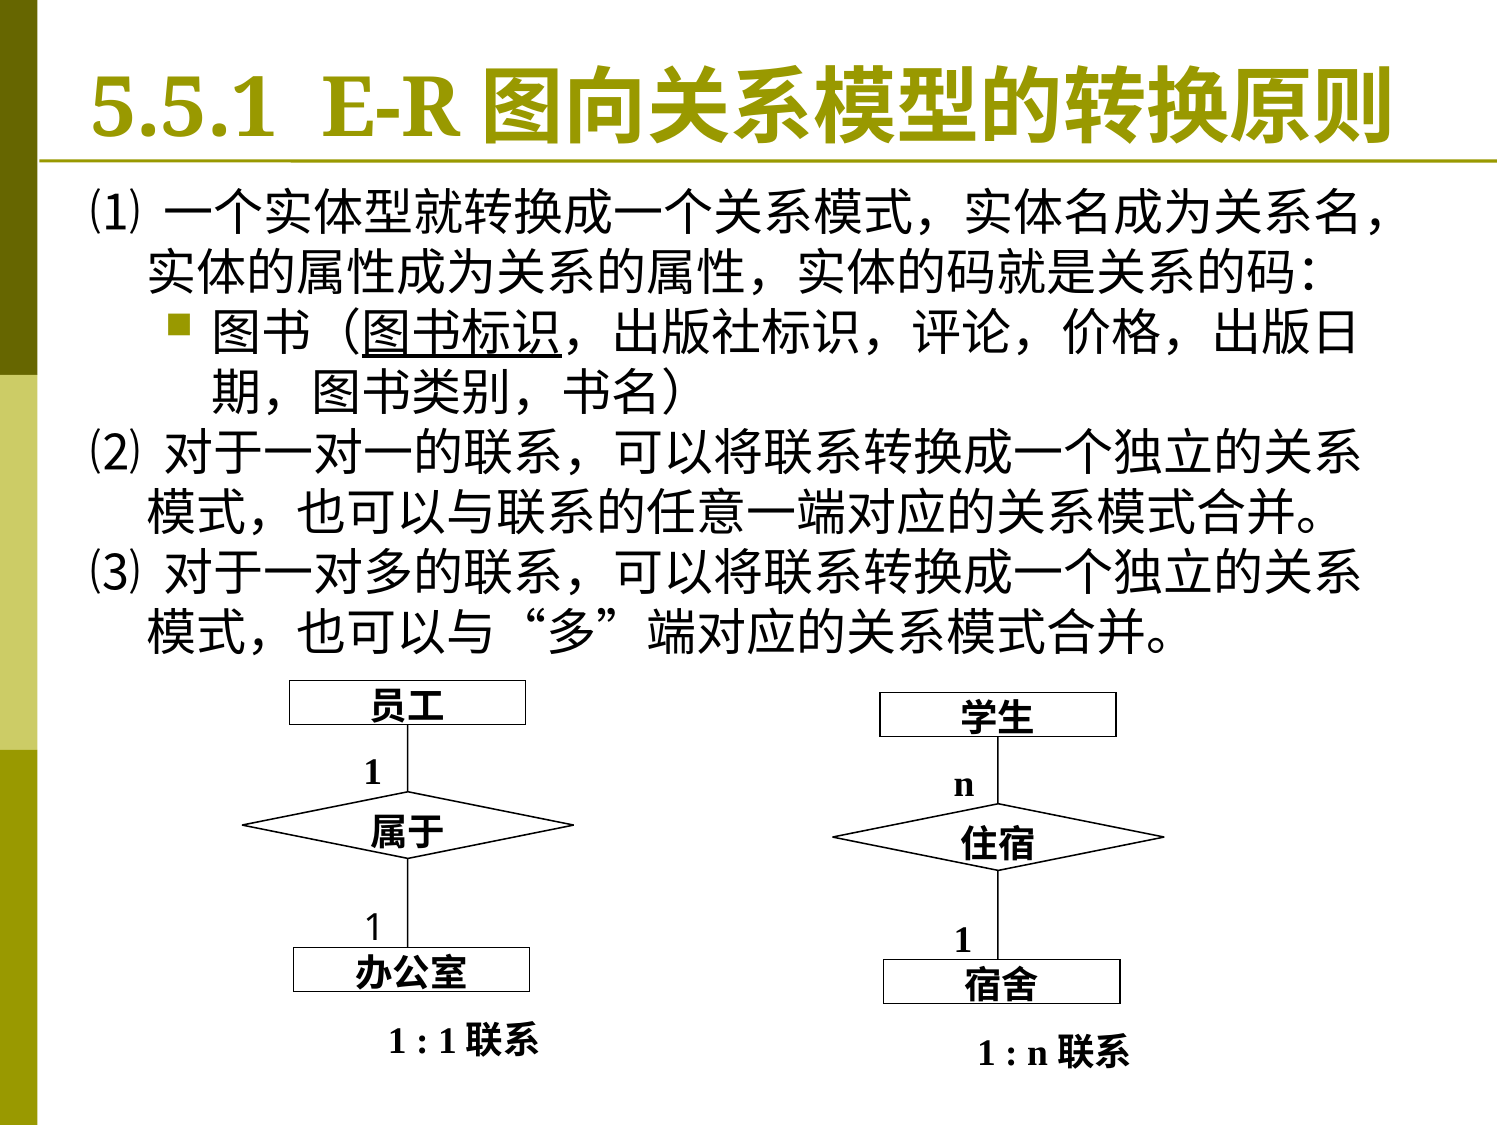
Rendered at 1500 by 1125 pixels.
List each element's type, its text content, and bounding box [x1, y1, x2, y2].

list ⑴ 一个实体型就转换成一个关系模式，实体名成为关系名，实体的属性成为关系的属性，实体的码就是关系的码： 图书（图书标识，出版社标识，评论，价格，出版日期，图书类别，书名） ⑵ 对于一对一的联系，可以将联系转换成一个独立的关系模式，也可以与联系的任意一端对应的关系模式合并。 ⑶ 对于一对多的联系，可以将联系转换成一个独立的关系模式，也可以与“多”端对应的关系模式合并。 [75, 172, 1425, 1024]
title 5.5.1 E-R图向关系模型的转换原则 [75, 45, 1425, 161]
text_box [808, 692, 1282, 1071]
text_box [218, 680, 692, 1059]
